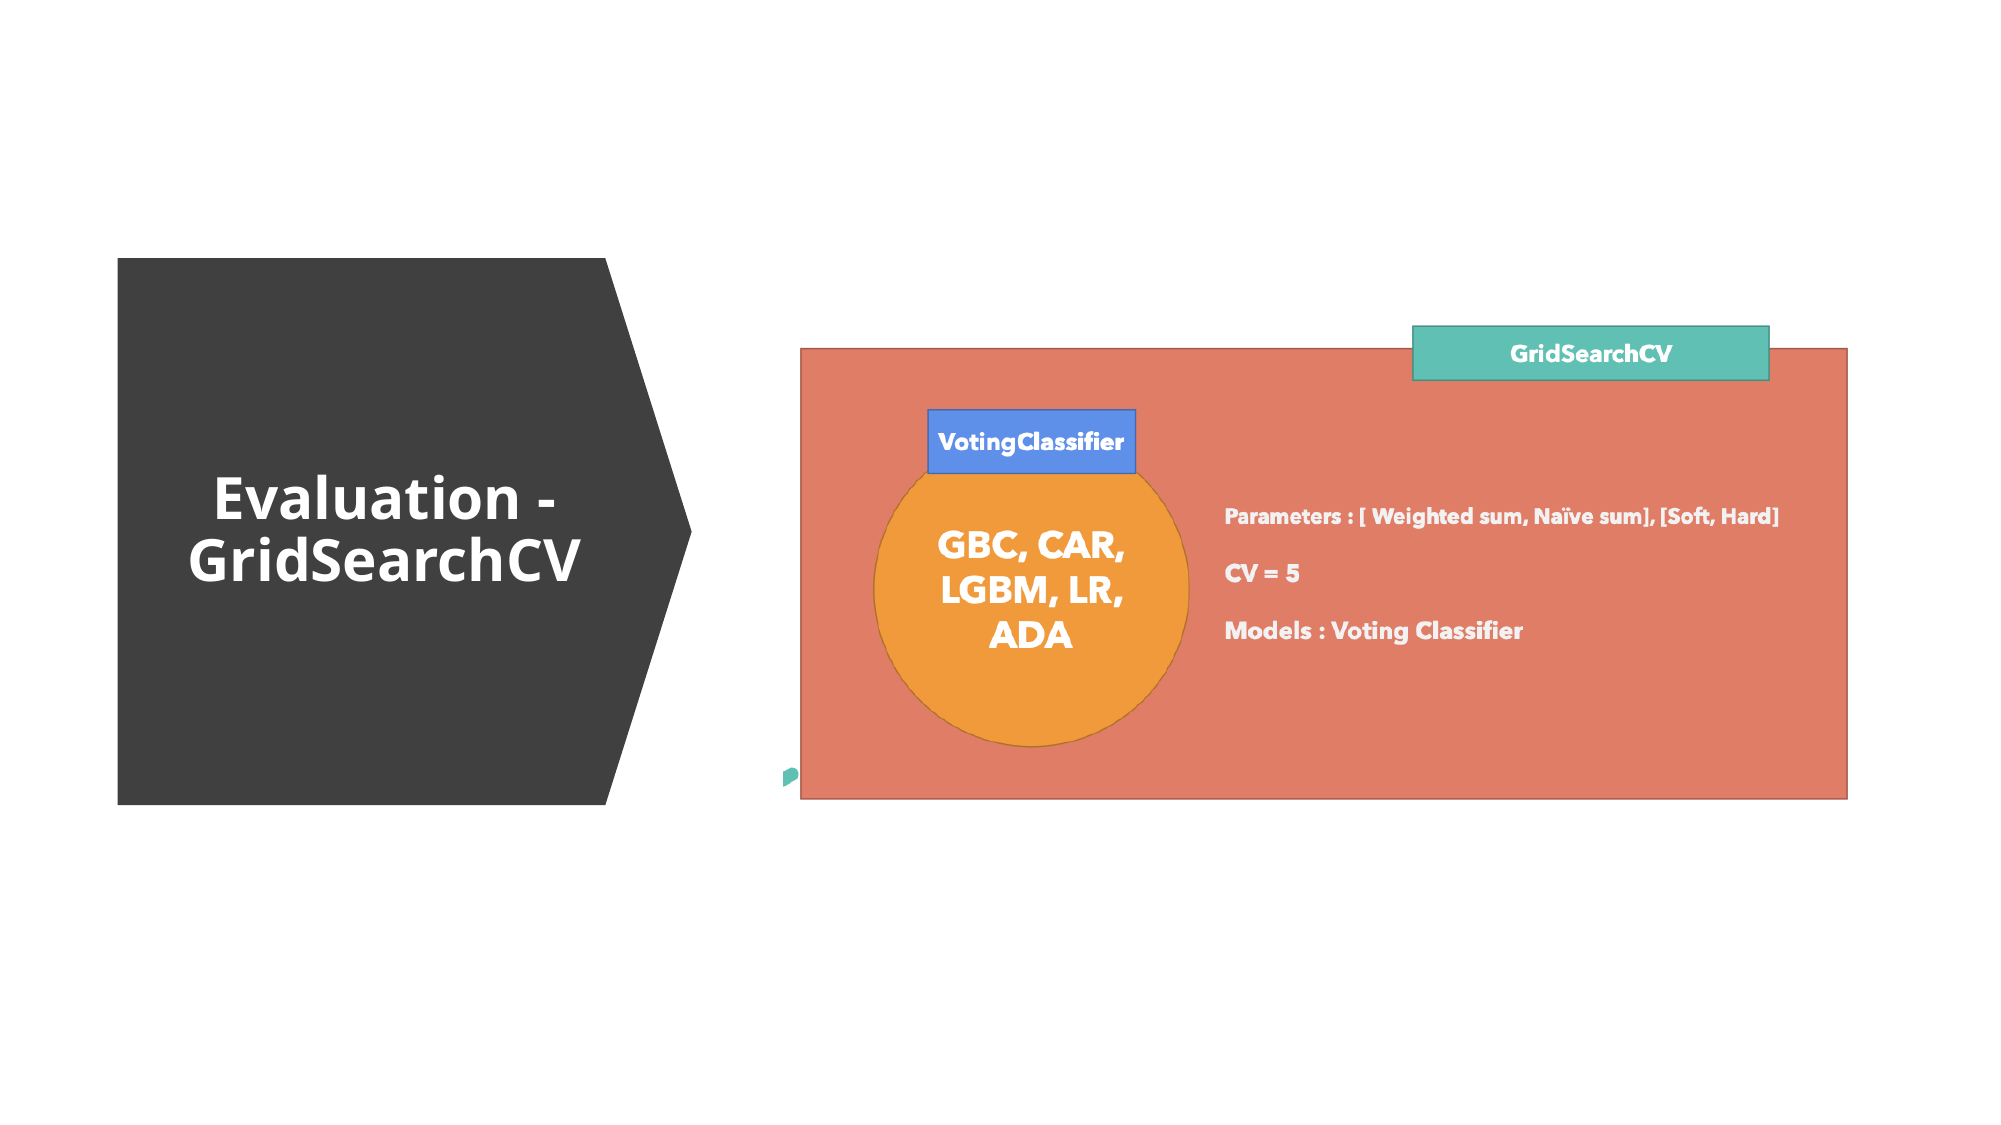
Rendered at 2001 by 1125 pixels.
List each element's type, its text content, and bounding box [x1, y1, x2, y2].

picture [783, 293, 1896, 831]
text_box [116, 257, 693, 807]
title Evaluation - GridSearchCV [168, 322, 601, 741]
